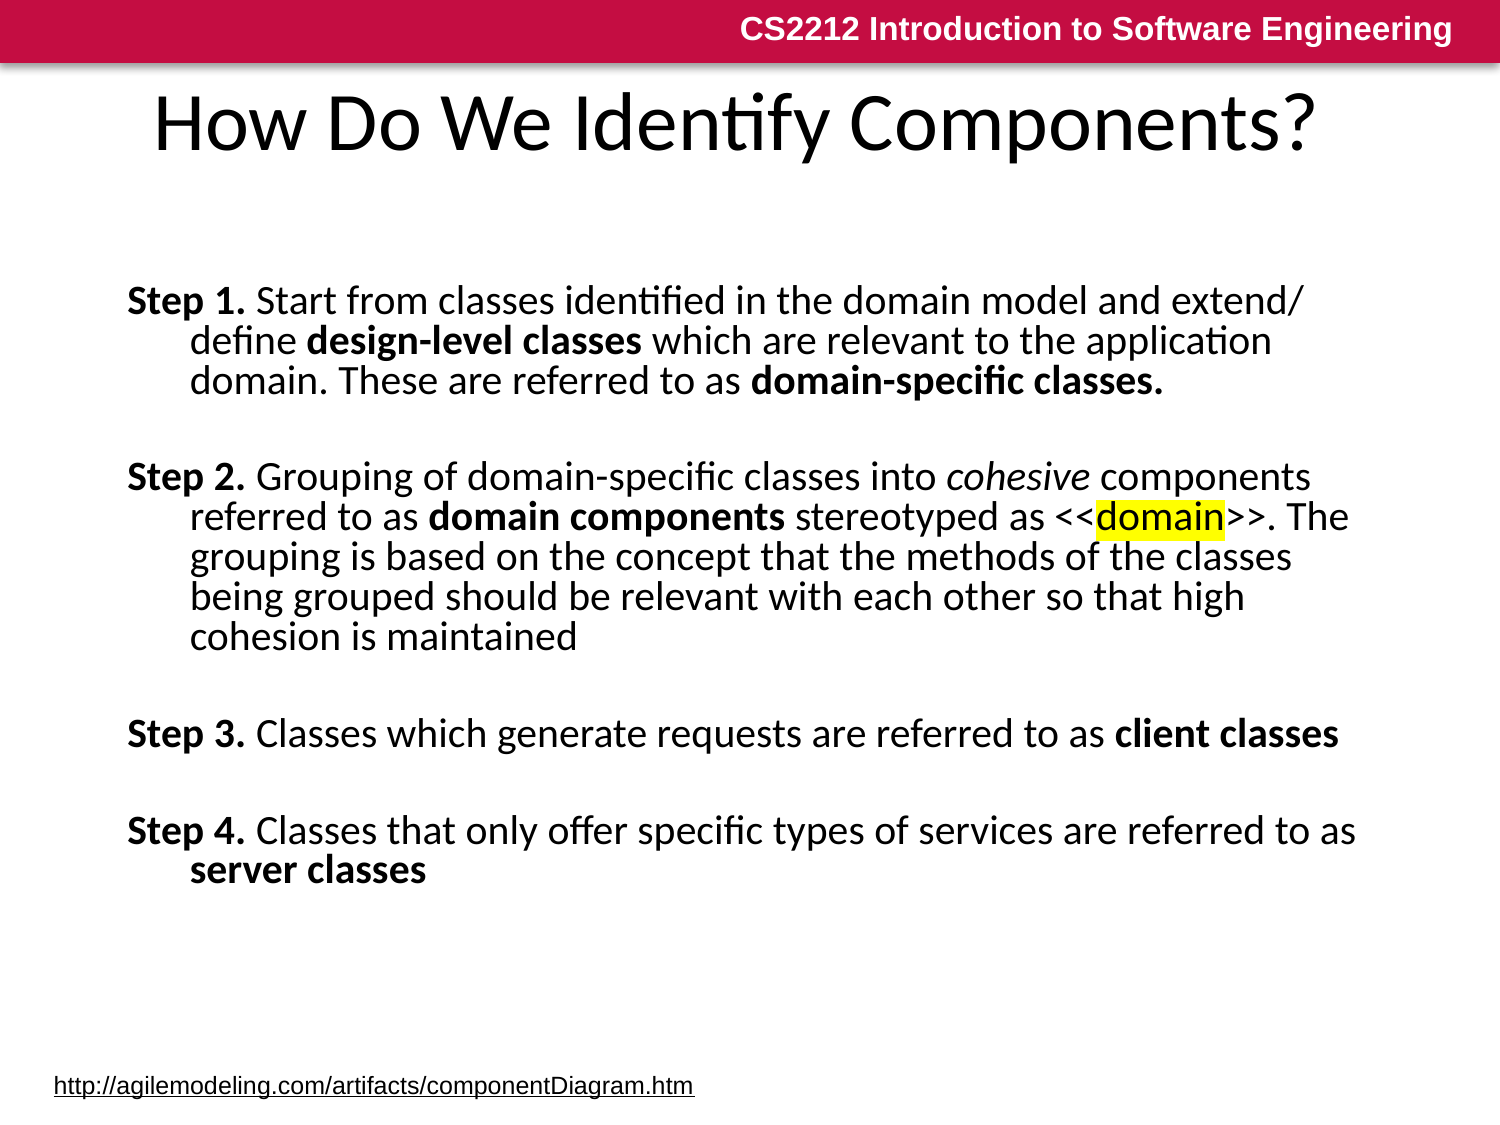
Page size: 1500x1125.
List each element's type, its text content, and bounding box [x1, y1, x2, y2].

list Step 1. Start from classes identified in the domain model and extend/ define design-level classes which are relevant to the application domain. These are referred to as domain-specific classes. Step 2. Grouping of domain-specific classes into cohesive components referred to as domain components stereotyped as <<domain>>. The grouping is based on the concept that the methods of the classes being grouped should be relevant with each other so that high cohesion is maintained Step 3. Classes which generate requests are referred to as client classes Step 4. Classes that only offer specific types of services are referred to as server classes [112, 275, 1388, 1016]
text_box http://agilemodeling.com/artifacts/componentDiagram.htm [38, 1062, 717, 1108]
picture [0, 0, 1500, 63]
title How Do We Identify Components? [65, 59, 1409, 248]
